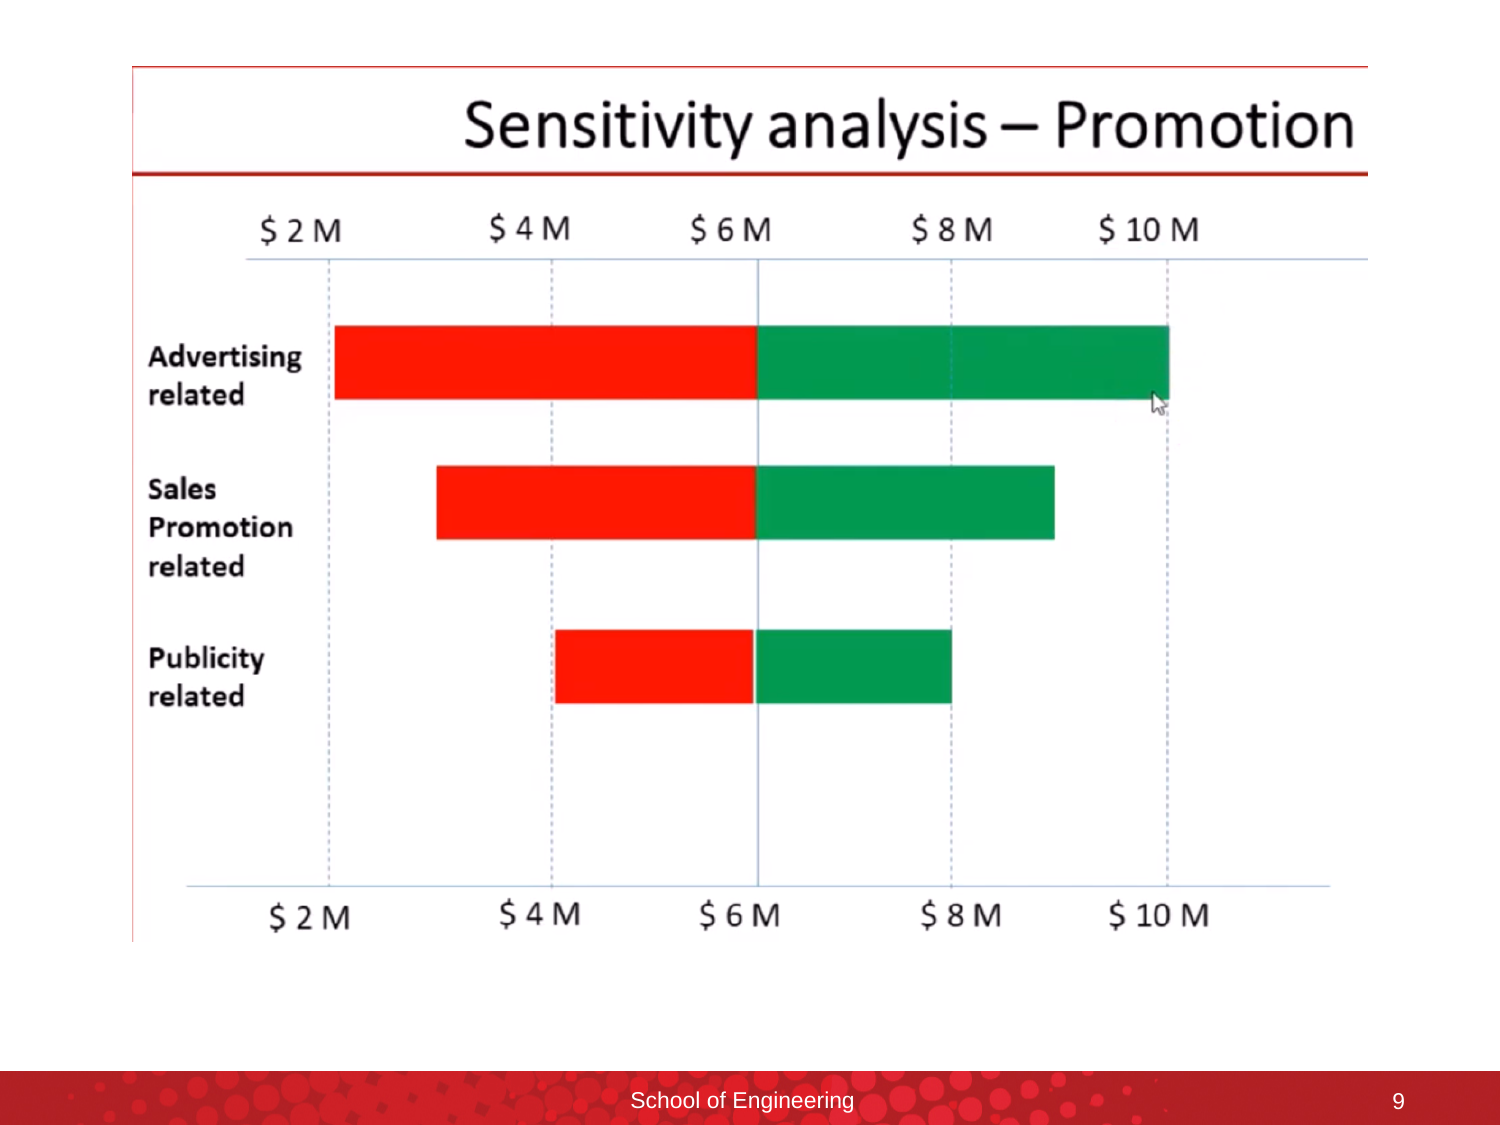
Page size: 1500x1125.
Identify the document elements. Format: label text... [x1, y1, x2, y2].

slide_number 9 [1069, 1078, 1421, 1115]
footer School of Engineering [428, 1078, 1058, 1115]
picture [0, 1071, 1500, 1125]
picture [132, 65, 1368, 942]
